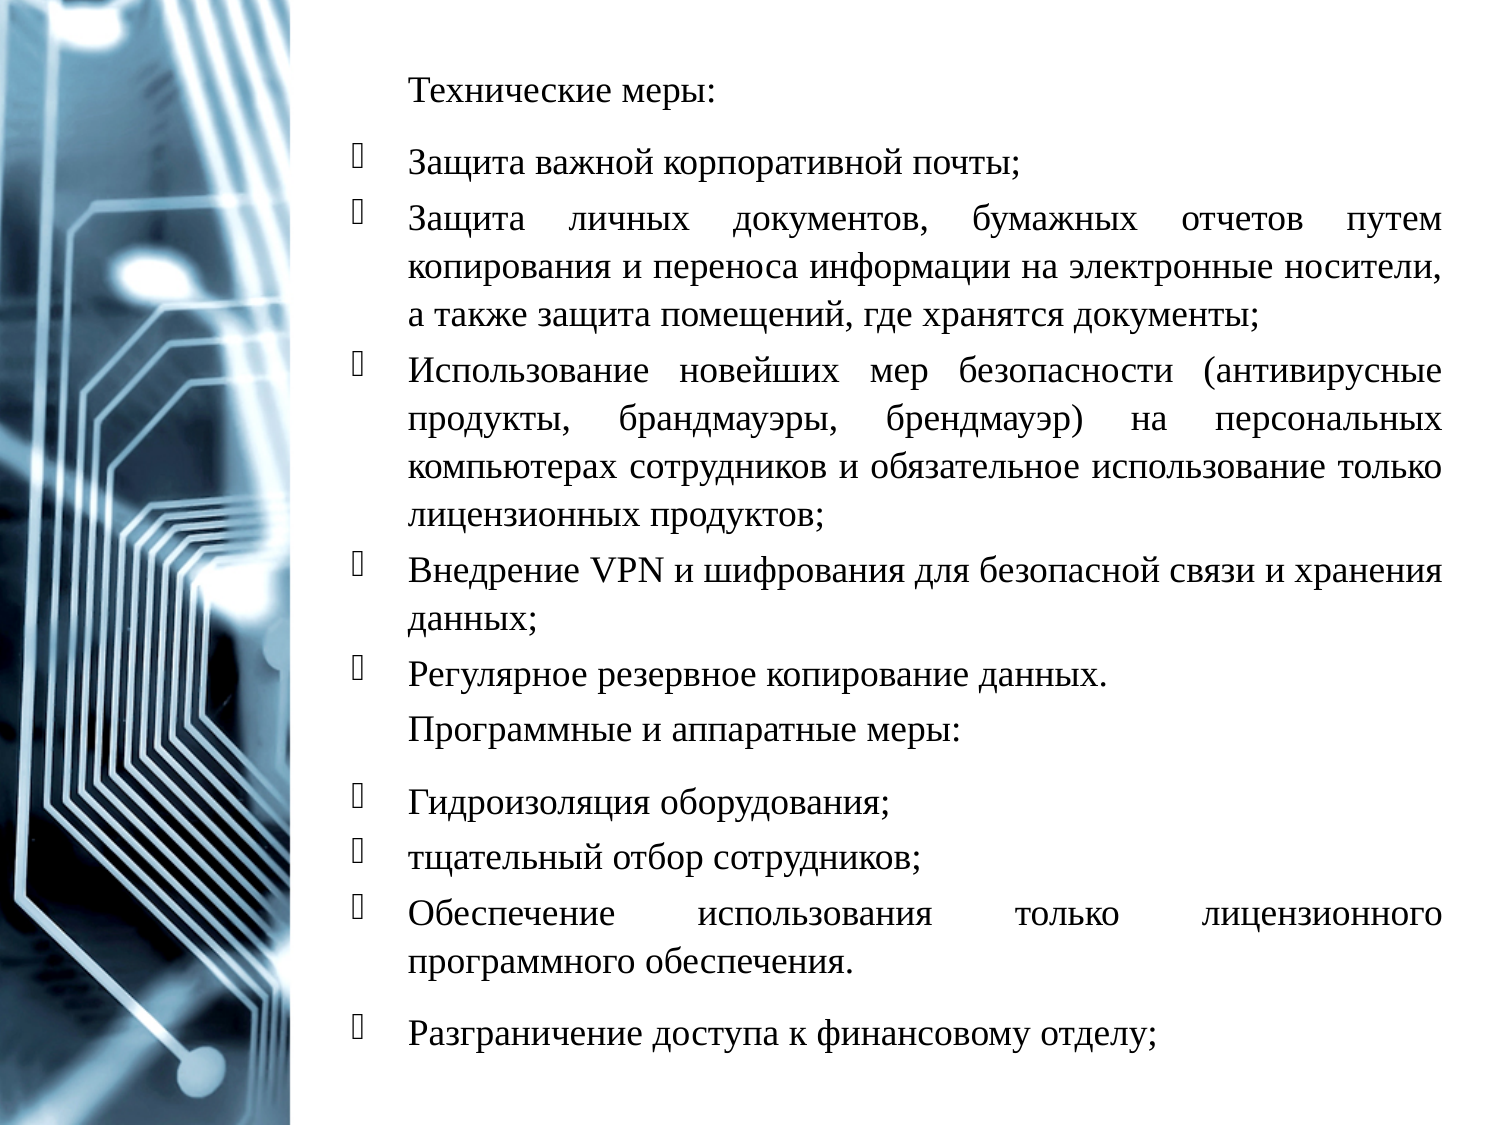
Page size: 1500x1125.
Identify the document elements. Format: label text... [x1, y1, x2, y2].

list Технические меры: Защита важной корпоративной почты; Защита личных документов, бумажных отчетов путем копирования и переноса информации на электронные носители, а также защита помещений, где хранятся документы; Использование новейших мер безопасности (антивирусные продукты, брандмауэры, брендмауэр) на персональных компьютерах сотрудников и обязательное использование только лицензионных продуктов; Внедрение VPN и шифрования для безопасной связи и хранения данных; Регулярное резервное копирование данных. Программные и аппаратные меры: Гидроизоляция оборудования; тщательный отбор сотрудников; Обеспечение использования только лицензионного программного обеспечения. Разграничение доступа к финансовому отделу; [336, 54, 1459, 705]
picture [0, 0, 1500, 1125]
